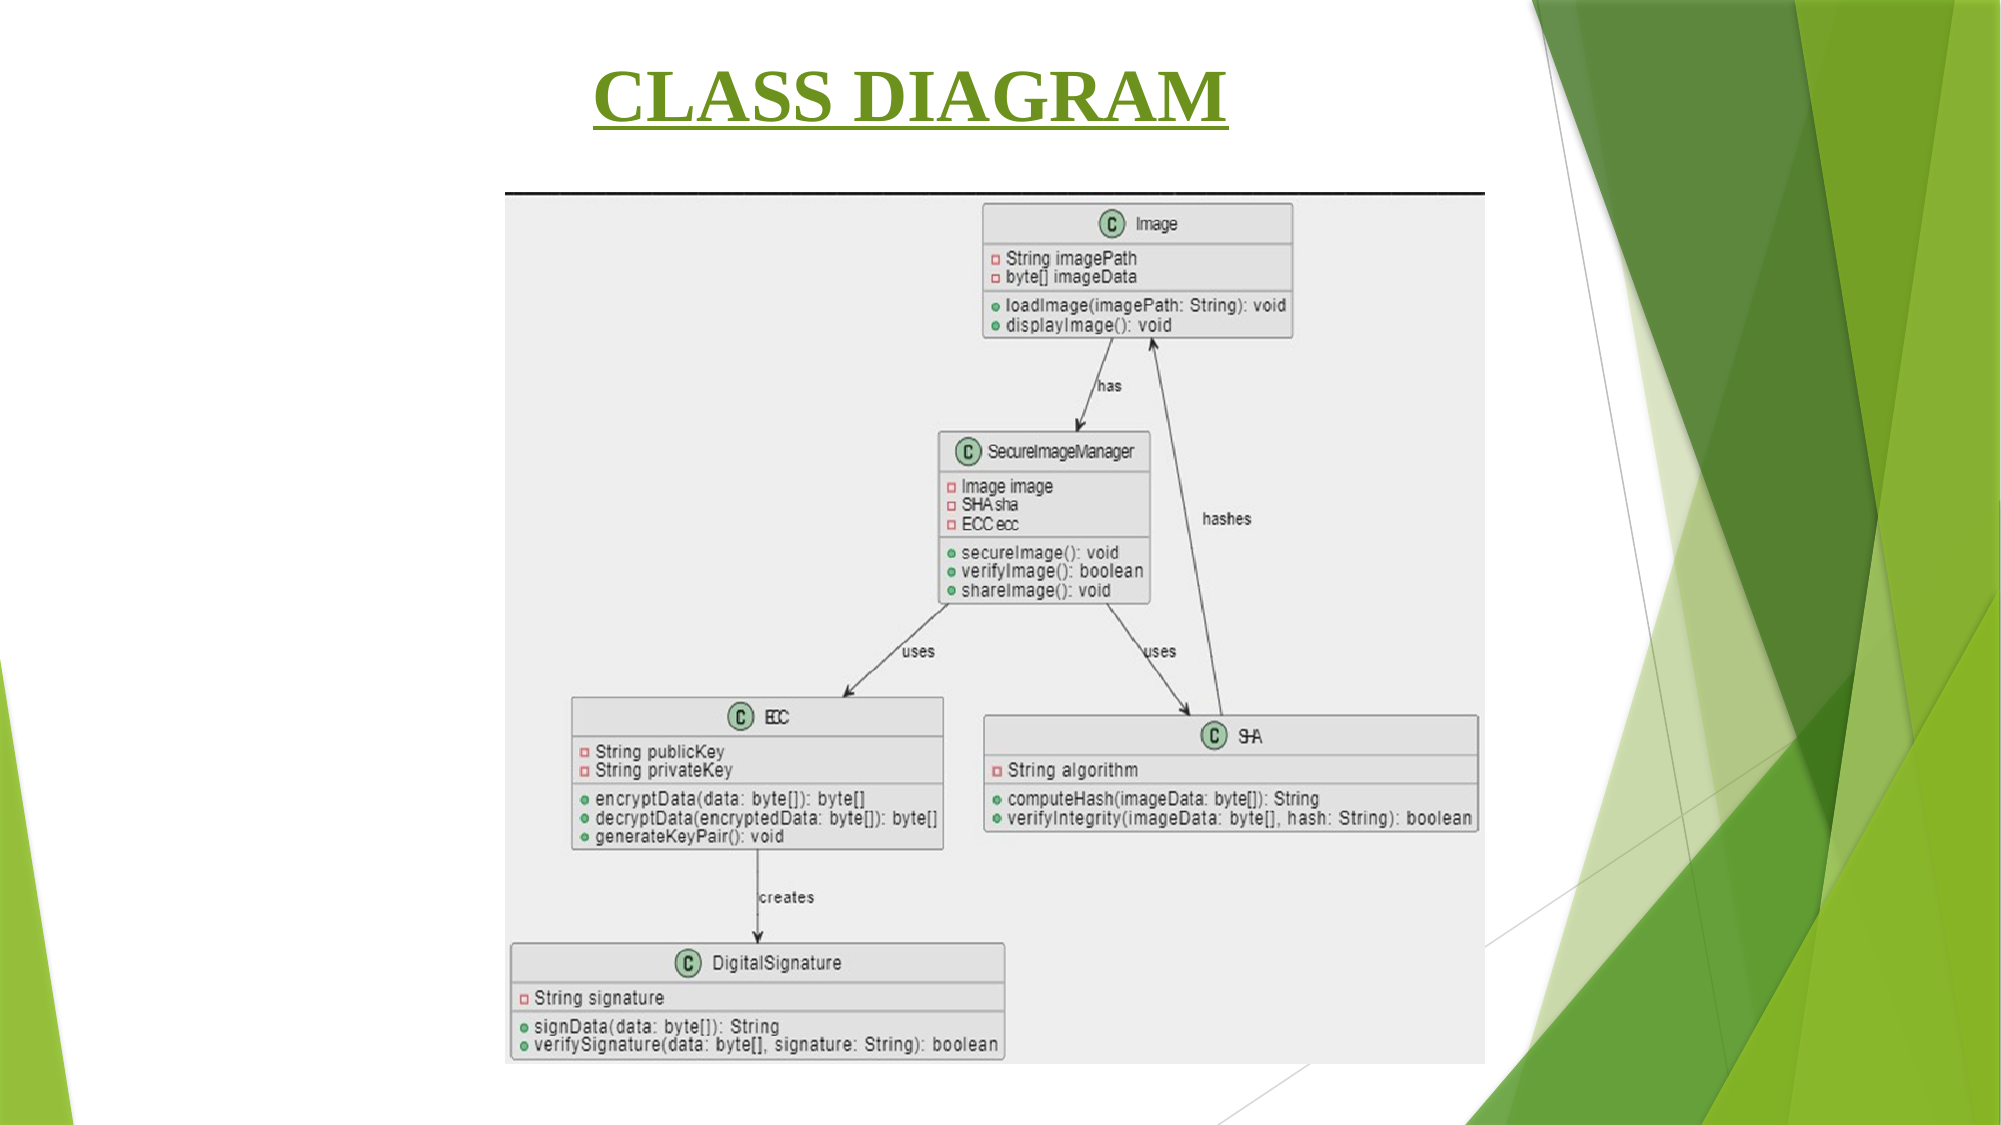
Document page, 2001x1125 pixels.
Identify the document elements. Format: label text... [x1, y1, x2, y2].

picture [505, 192, 1486, 1065]
title CLASS DIAGRAM [300, 39, 1522, 169]
